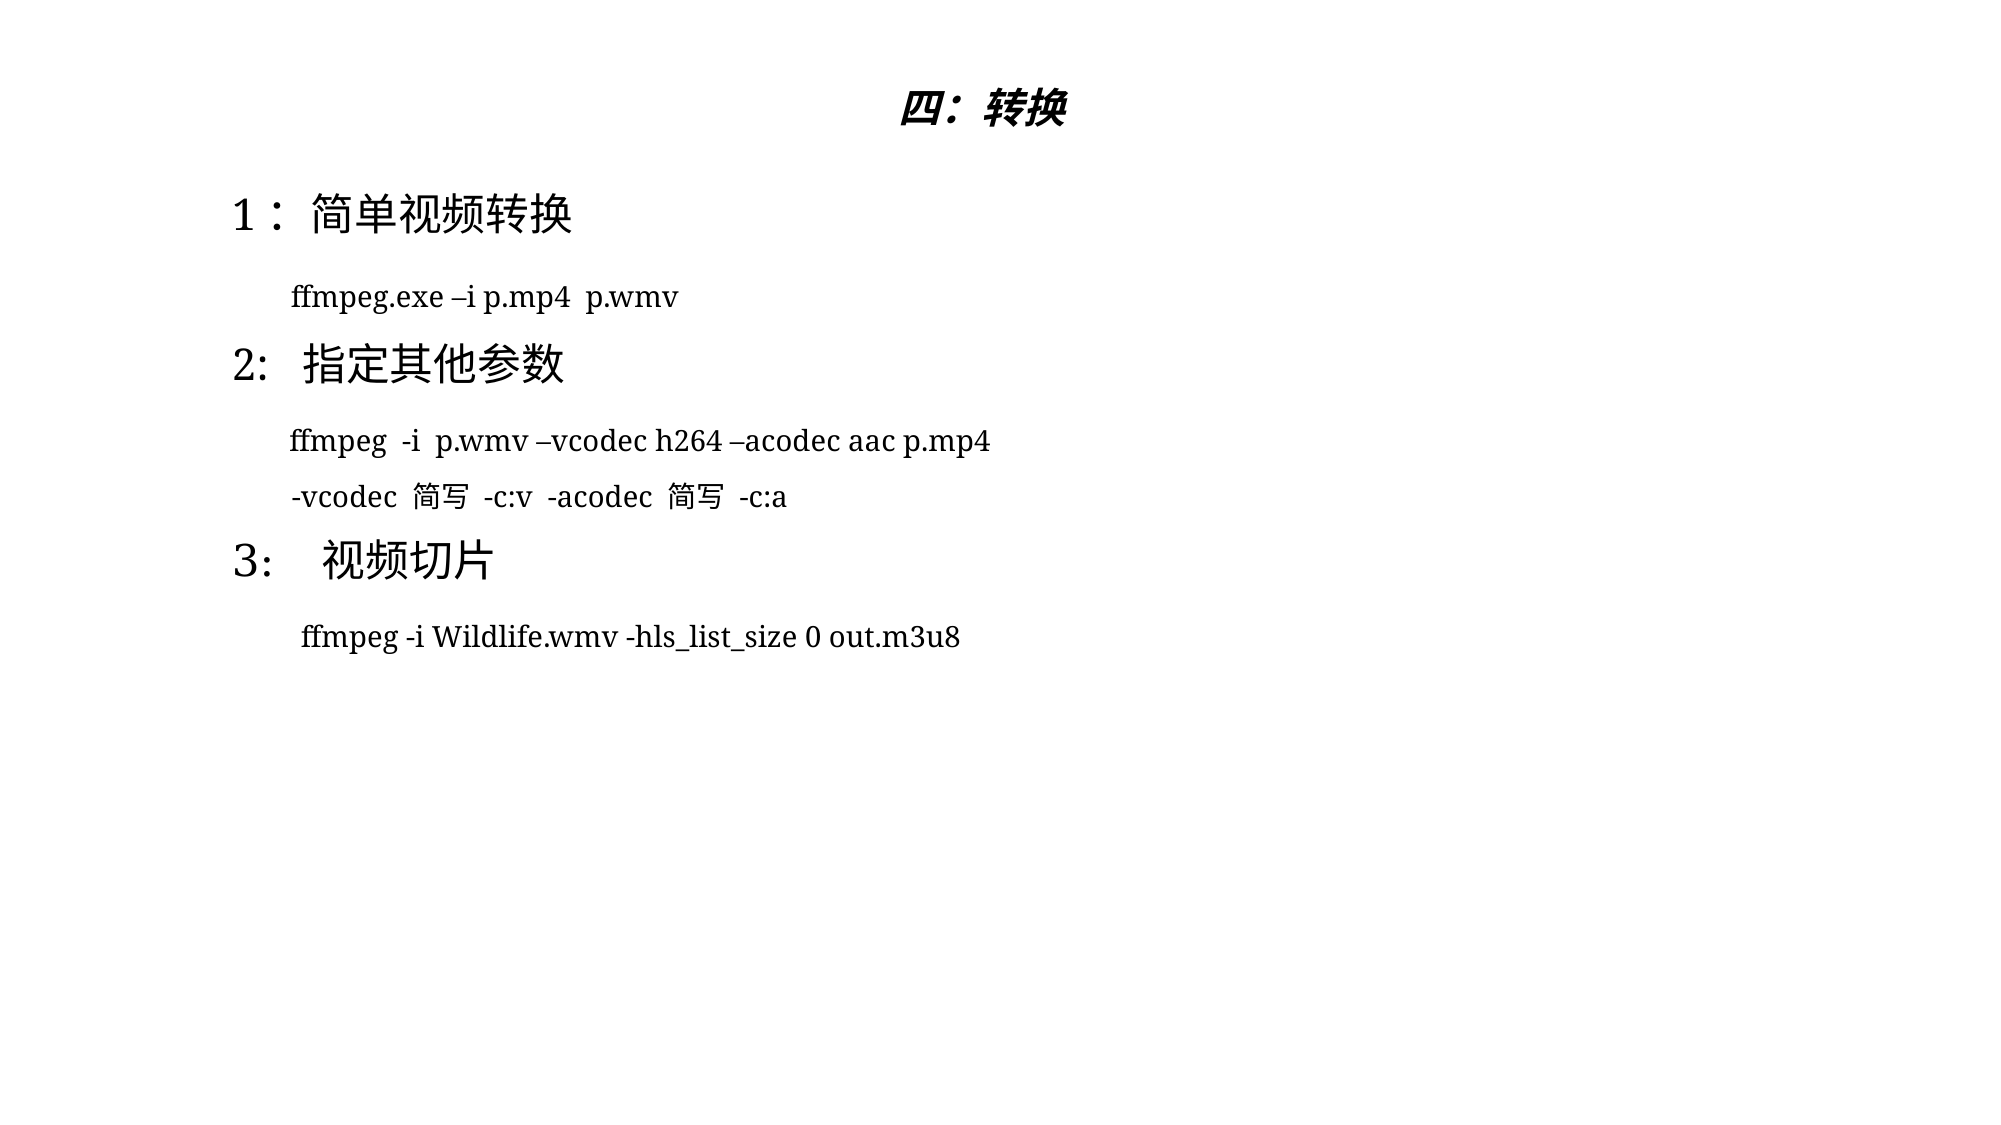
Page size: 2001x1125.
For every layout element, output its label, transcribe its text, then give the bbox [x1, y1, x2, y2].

subtitle 1：简单视频转换 ffmpeg.exe –i p.mp4 p.wmv 2: 指定其他参数 ffmpeg -i p.wmv –vcodec h264 –acodec aac p.mp4 -vcodec 简写 -c:v -acodec 简写 -c:a 3: 视频切片 ffmpeg -i Wildlife.wmv -hls_list_size 0 out.m3u8 [231, 186, 1732, 983]
title 四：转换 [231, 35, 1732, 132]
